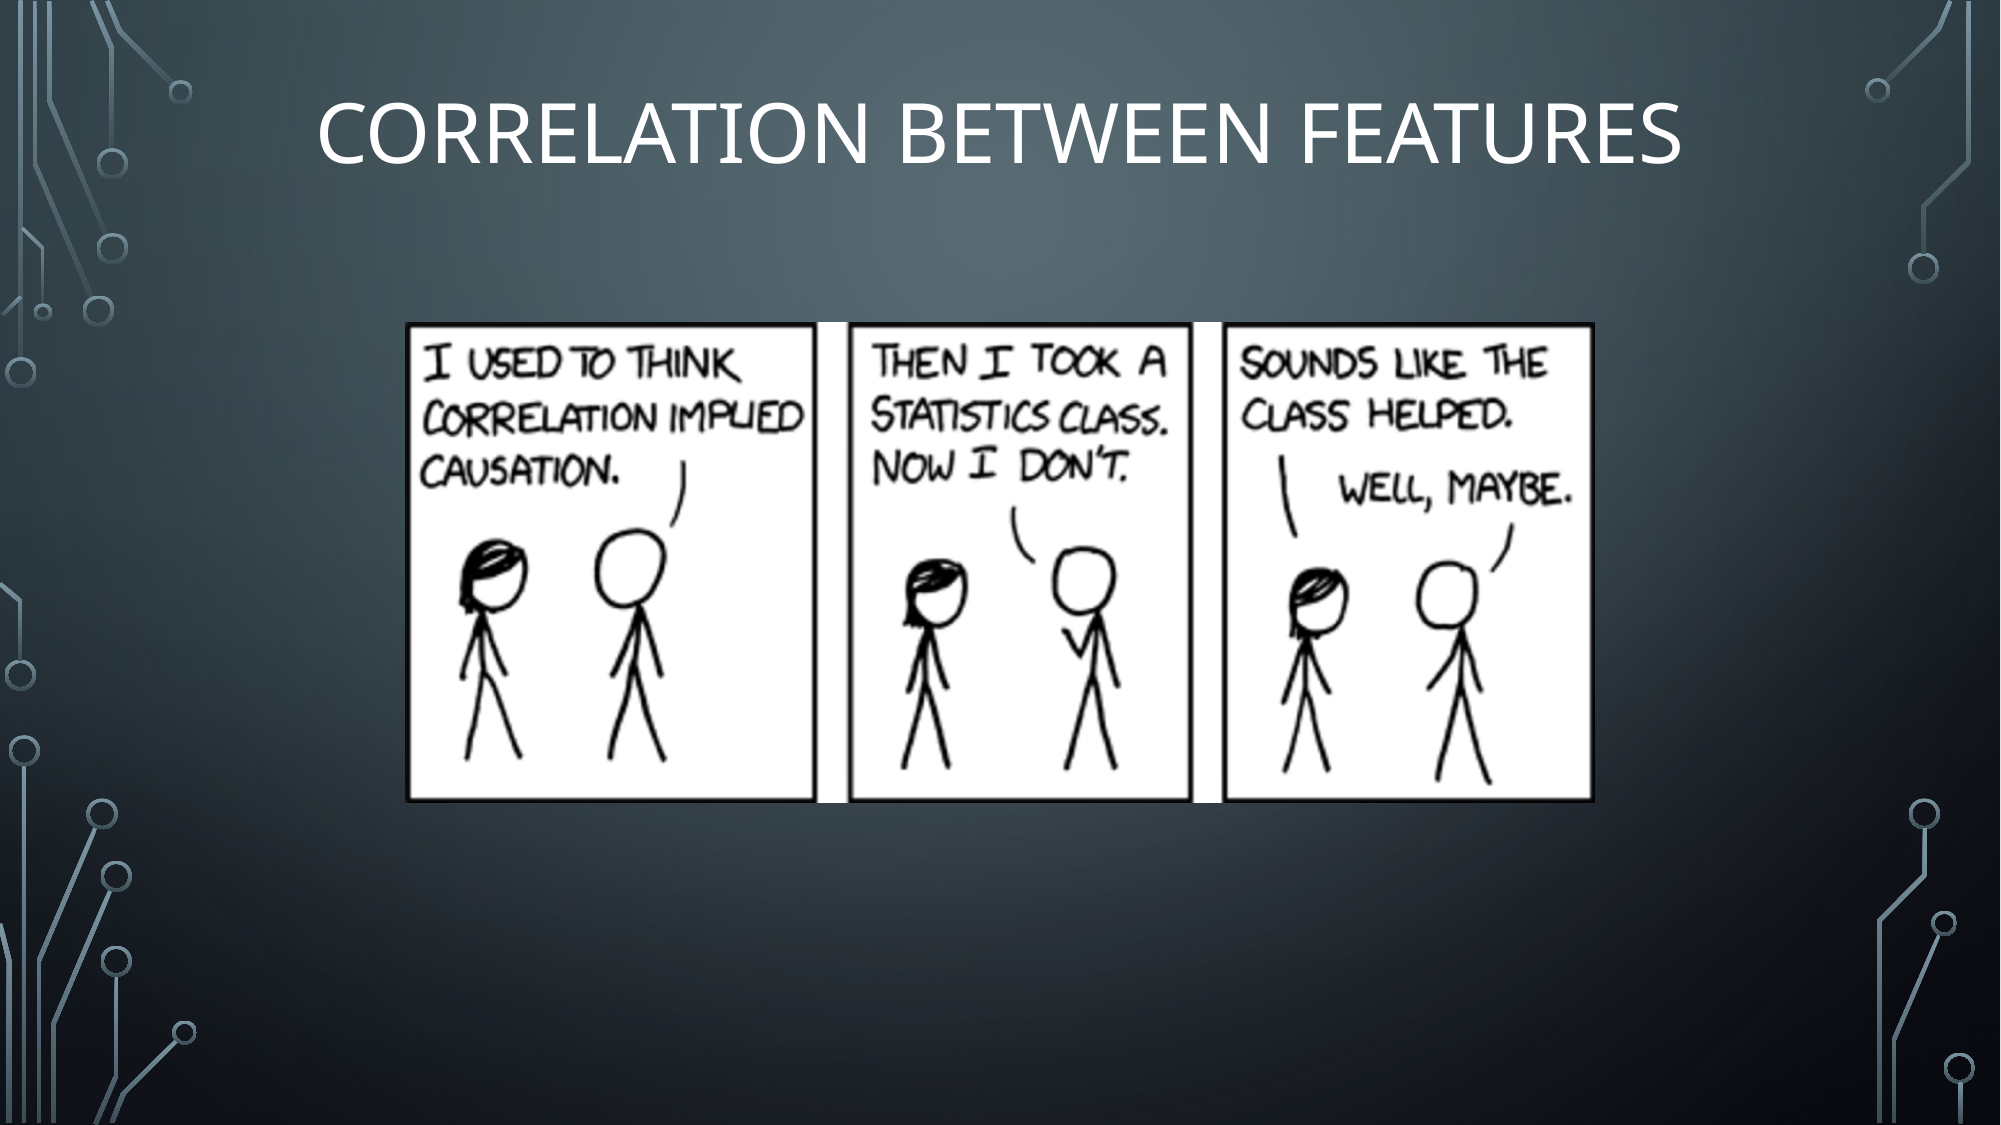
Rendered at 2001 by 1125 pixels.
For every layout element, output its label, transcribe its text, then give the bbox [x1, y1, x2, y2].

picture [404, 322, 1595, 803]
title CORRELATION between features [267, 63, 1733, 210]
